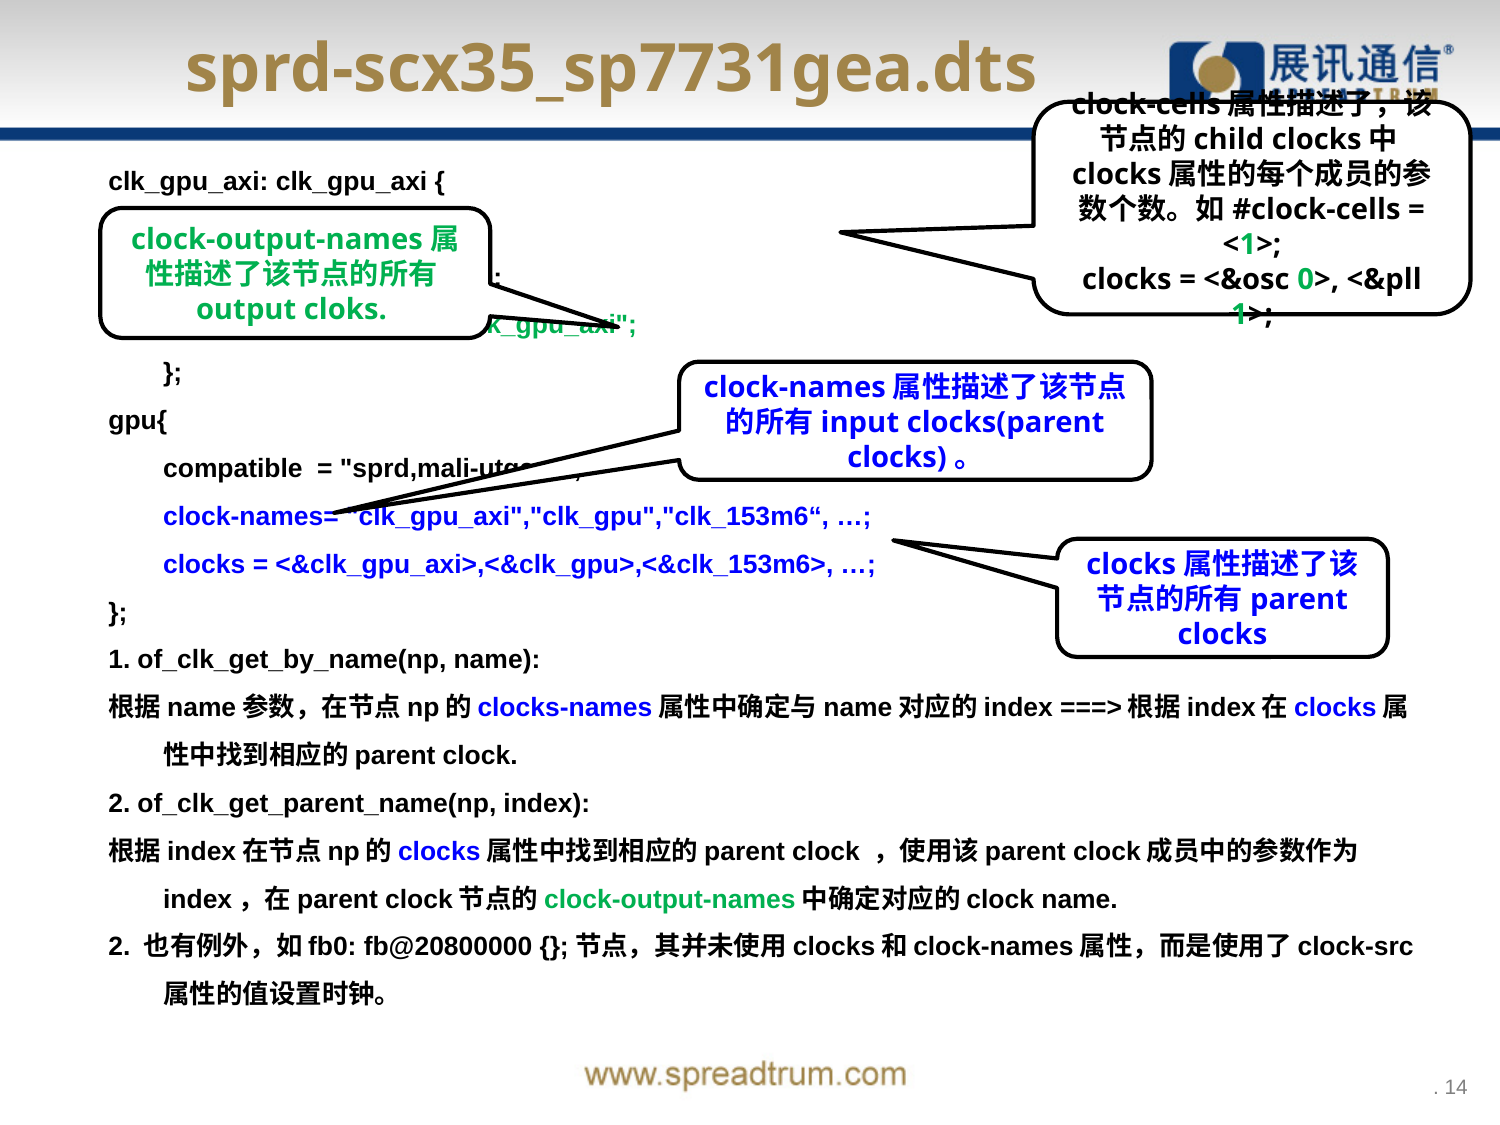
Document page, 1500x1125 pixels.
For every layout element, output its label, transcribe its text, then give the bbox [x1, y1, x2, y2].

text_box sprd-scx35_sp7731gea.dts [171, 11, 1258, 118]
text_box clock-names属性描述了该节点的所有input clocks(parent clocks)。 [332, 359, 1154, 515]
picture [0, 0, 1500, 1125]
text_box . 14 [1132, 1066, 1483, 1114]
text_box clock-cells属性描述了，该节点的child clocks中clocks属性的每个成员的参数个数。如#clock-cells = <1>; clocks = <&osc 0>, <&pll 1>; [838, 99, 1473, 317]
text_box clk_gpu_axi: clk_gpu_axi { #clock-cells = <0>; clocks = <&clk_aon_apb>; clock-output-names = "clk_gpu_axi"; }; gpu{ compatible = "sprd,mali-utgard"; clock-names= "clk_gpu_axi","clk_gpu","clk_153m6“, …; clocks = <&clk_gpu_axi>,<&clk_gpu>,<&clk_153m6>, …; }; 1. of_clk_get_by_name(np, name): 根据name参数，在节点np的clocks-names属性中确定与name对应的index ===>根据index在clocks属性中找到相应的parent clock. 2. of_clk_get_parent_name(np, index): 根据index在节点np的clocks属性中找到相应的parent clock ，使用该parent clock成员中的参数作为index，在parent clock节点的clock-output-names中确定对应的clock name. 2. 也有例外，如fb0: fb@20800000 {};节点，其并未使用clocks和clock-names属性，而是使用了clock-src属性的值设置时钟。 [93, 140, 1432, 1035]
text_box clocks属性描述了该节点的所有parent clocks [891, 536, 1391, 660]
text_box clock-output-names属性描述了该节点的所有output cloks. [98, 205, 621, 341]
